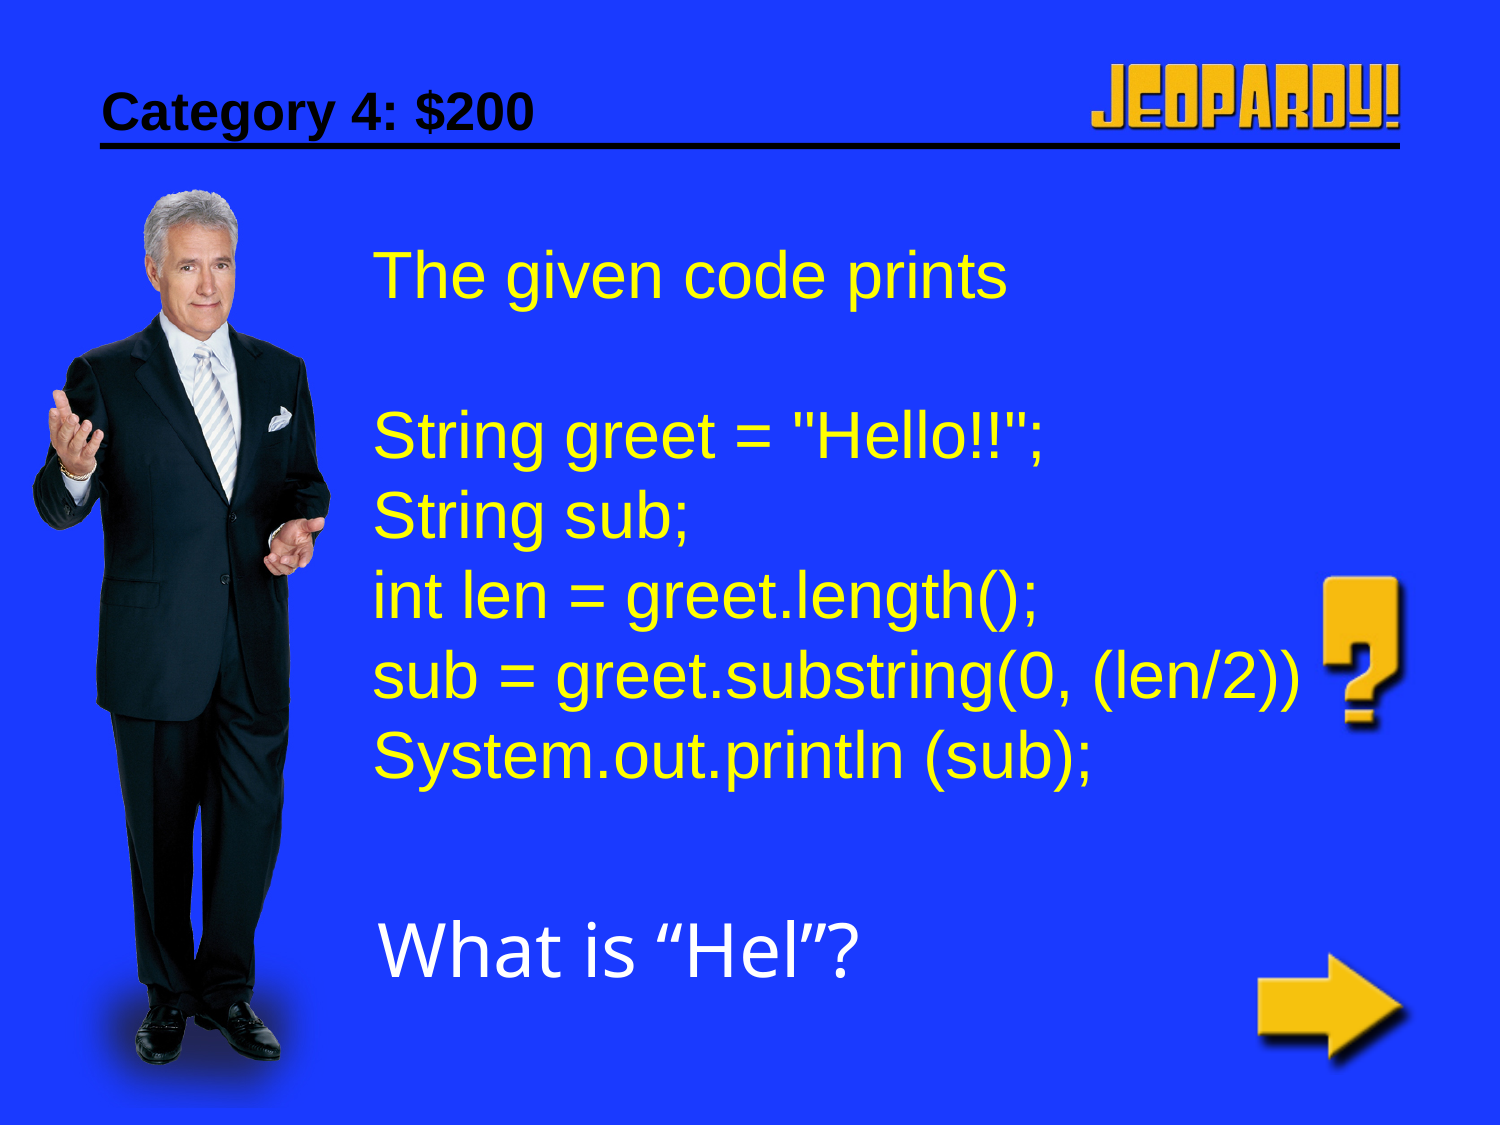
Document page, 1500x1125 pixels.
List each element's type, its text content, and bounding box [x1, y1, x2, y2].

text_box What is “Hel”? [363, 894, 1289, 1075]
text_box The given code prints String greet = "Hello!!"; String sub; int len = greet.length(); sub = greet.substring(0, (len/2)); System.out.println (sub); [357, 224, 1360, 825]
picture [1237, 942, 1426, 1076]
picture [14, 167, 349, 1118]
picture [1089, 59, 1403, 135]
title Category 4: $200 [86, 52, 1051, 166]
picture [1302, 571, 1426, 738]
